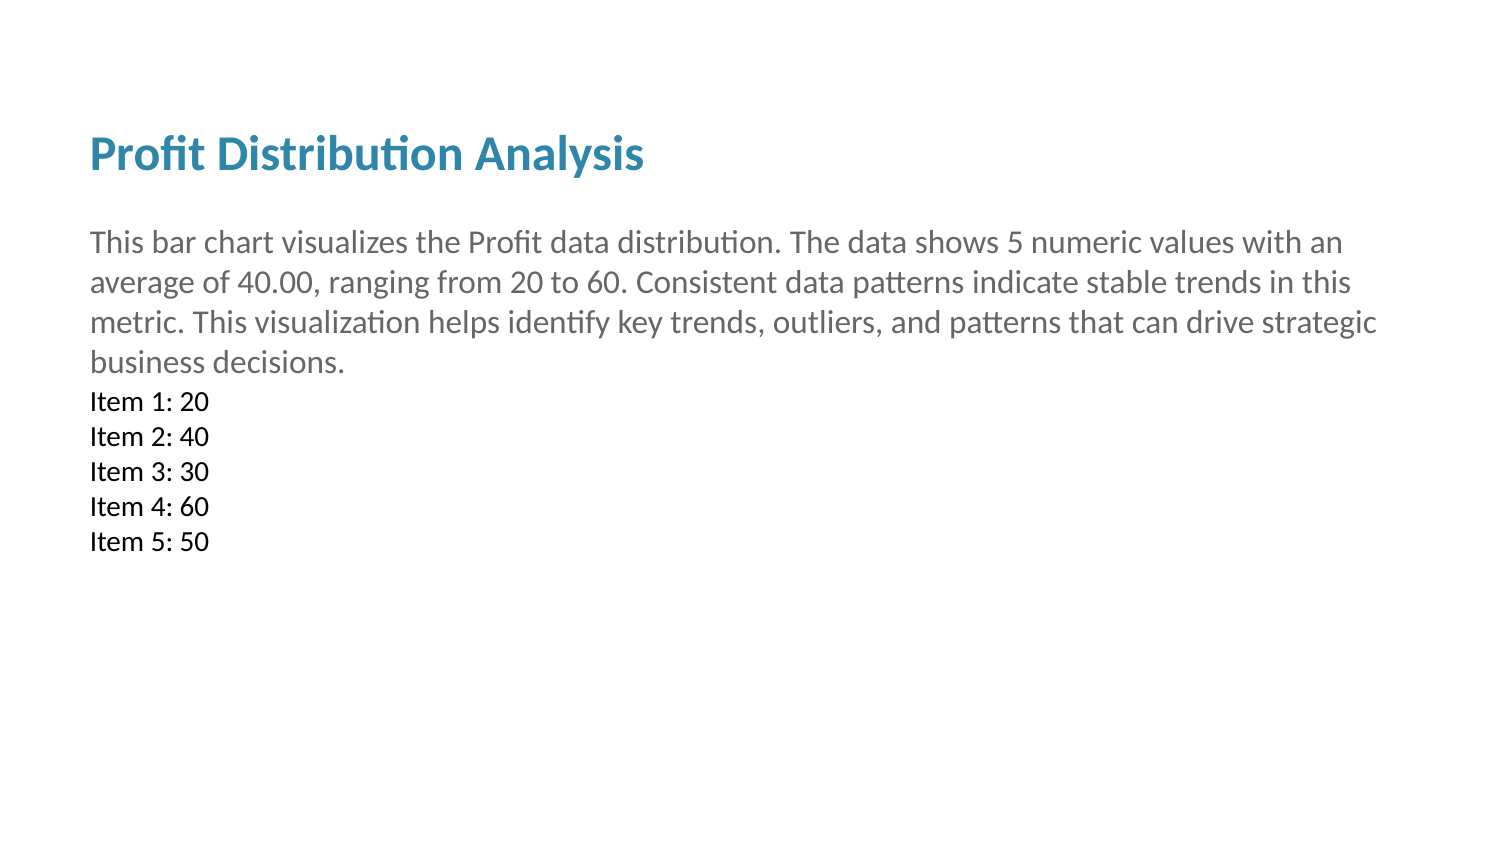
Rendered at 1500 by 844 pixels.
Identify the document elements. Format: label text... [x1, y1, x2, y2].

text_box This bar chart visualizes the Profit data distribution. The data shows 5 numeric values with an average of 40.00, ranging from 20 to 60. Consistent data patterns indicate stable trends in this metric. This visualization helps identify key trends, outliers, and patterns that can drive strategic business decisions. [74, 224, 1425, 374]
text_box Item 1: 20 Item 2: 40 Item 3: 30 Item 4: 60 Item 5: 50 [74, 374, 1425, 825]
text_box Profit Distribution Analysis [74, 74, 1425, 224]
